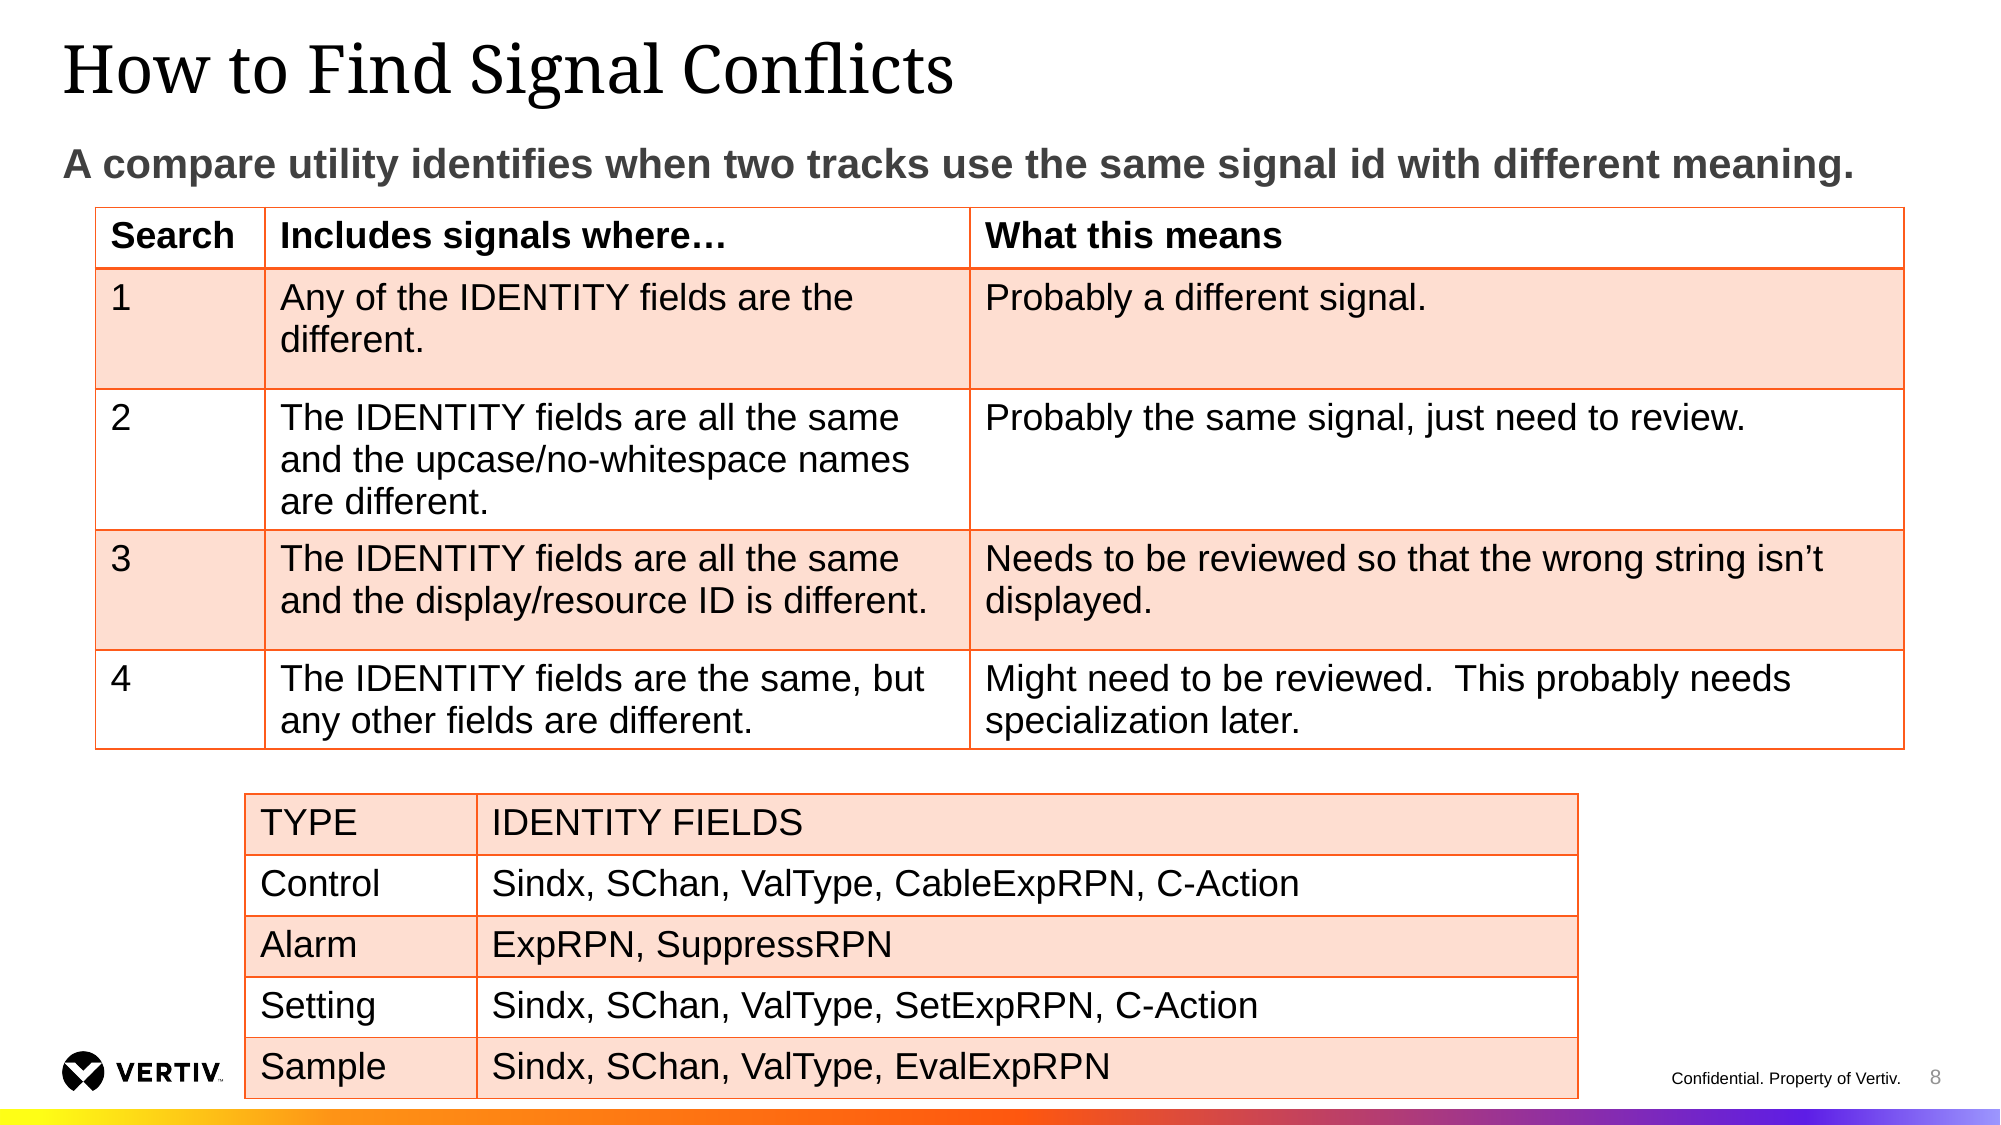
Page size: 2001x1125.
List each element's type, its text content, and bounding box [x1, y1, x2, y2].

table_cell Probably a different signal. [971, 270, 1903, 388]
table_cell Sample [246, 1038, 476, 1098]
table_cell The IDENTITY fields are the same, but any other fields are different. [266, 651, 969, 748]
title How to Find Signal Conflicts [62, 26, 1938, 118]
table_cell Any of the IDENTITY fields are the different. [266, 270, 969, 388]
table_header TYPE [246, 795, 476, 854]
table_cell Sindx, SChan, ValType, EvalExpRPN [478, 1038, 1577, 1098]
picture [0, 1032, 2000, 1125]
list A compare utility identifies when two tracks use the same signal id with different meaning. [62, 142, 1938, 1013]
table_cell Sindx, SChan, ValType, CableExpRPN, C-Action [478, 856, 1577, 915]
table_cell Sindx, SChan, ValType, SetExpRPN, C-Action [478, 978, 1577, 1037]
table_header Search [96, 208, 264, 267]
table_cell 1 [96, 270, 264, 388]
table_cell ExpRPN, SuppressRPN [478, 917, 1577, 976]
table_cell Needs to be reviewed so that the wrong string isn’t displayed. [971, 531, 1903, 649]
table_cell Alarm [246, 917, 476, 976]
table_cell Control [246, 856, 476, 915]
table_cell 4 [96, 651, 264, 748]
slide_number 8 [1874, 1059, 1957, 1094]
table_cell 2 [96, 390, 264, 529]
table_header What this means [971, 208, 1903, 267]
table_header Includes signals where… [266, 208, 969, 267]
table_header IDENTITY FIELDS [478, 795, 1577, 854]
table_cell Probably the same signal, just need to review. [971, 390, 1903, 529]
table_cell The IDENTITY fields are all the same and the upcase/no-whitespace names are different. [266, 390, 969, 529]
table_cell 3 [96, 531, 264, 649]
table_cell The IDENTITY fields are all the same and the display/resource ID is different. [266, 531, 969, 649]
table_cell Might need to be reviewed. This probably needs specialization later. [971, 651, 1903, 748]
table_cell Setting [246, 978, 476, 1037]
